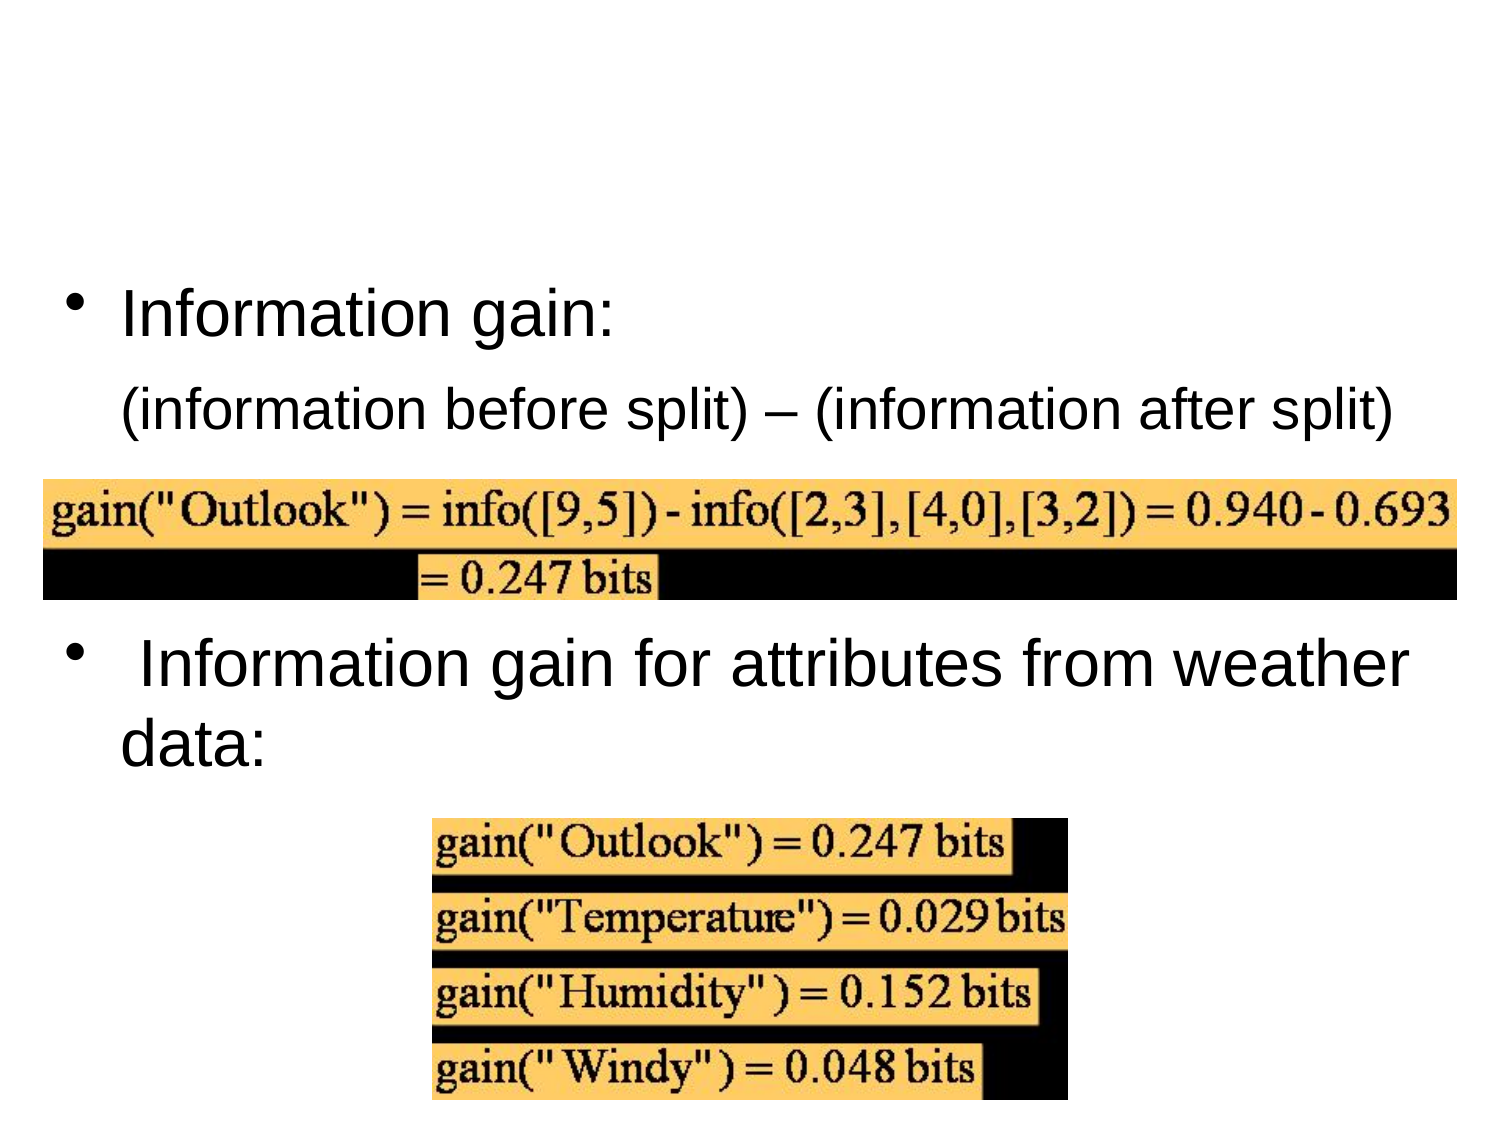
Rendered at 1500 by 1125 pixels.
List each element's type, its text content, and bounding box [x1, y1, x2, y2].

picture [43, 479, 1457, 600]
text_box Information gain: (information before split) – (information after split) Information gain for attributes from weather data: [49, 262, 1451, 477]
picture [431, 818, 1069, 1101]
text_box Information gain: (information before split) – (information after split) Information gain for attributes from weather data: [49, 608, 1451, 1001]
